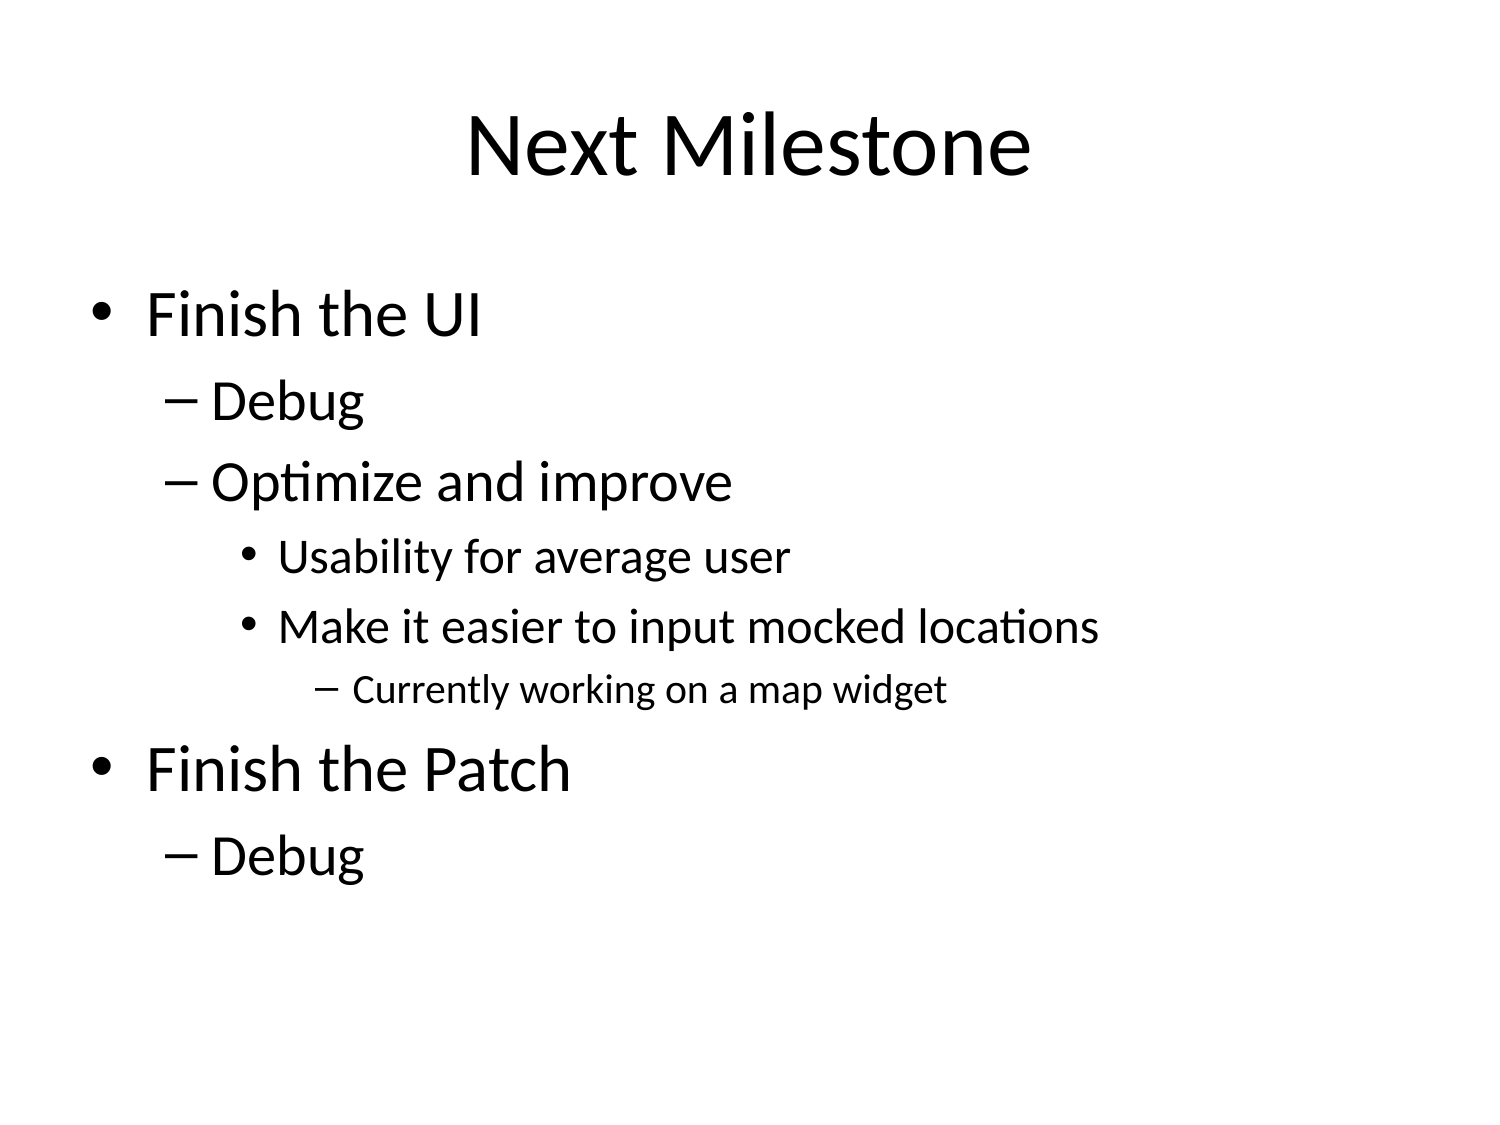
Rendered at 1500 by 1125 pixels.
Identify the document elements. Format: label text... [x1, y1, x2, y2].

list Finish the UI Debug Optimize and improve Usability for average user Make it easier to input mocked locations Currently working on a map widget Finish the Patch Debug [75, 262, 1425, 1005]
title Next Milestone [75, 45, 1425, 233]
